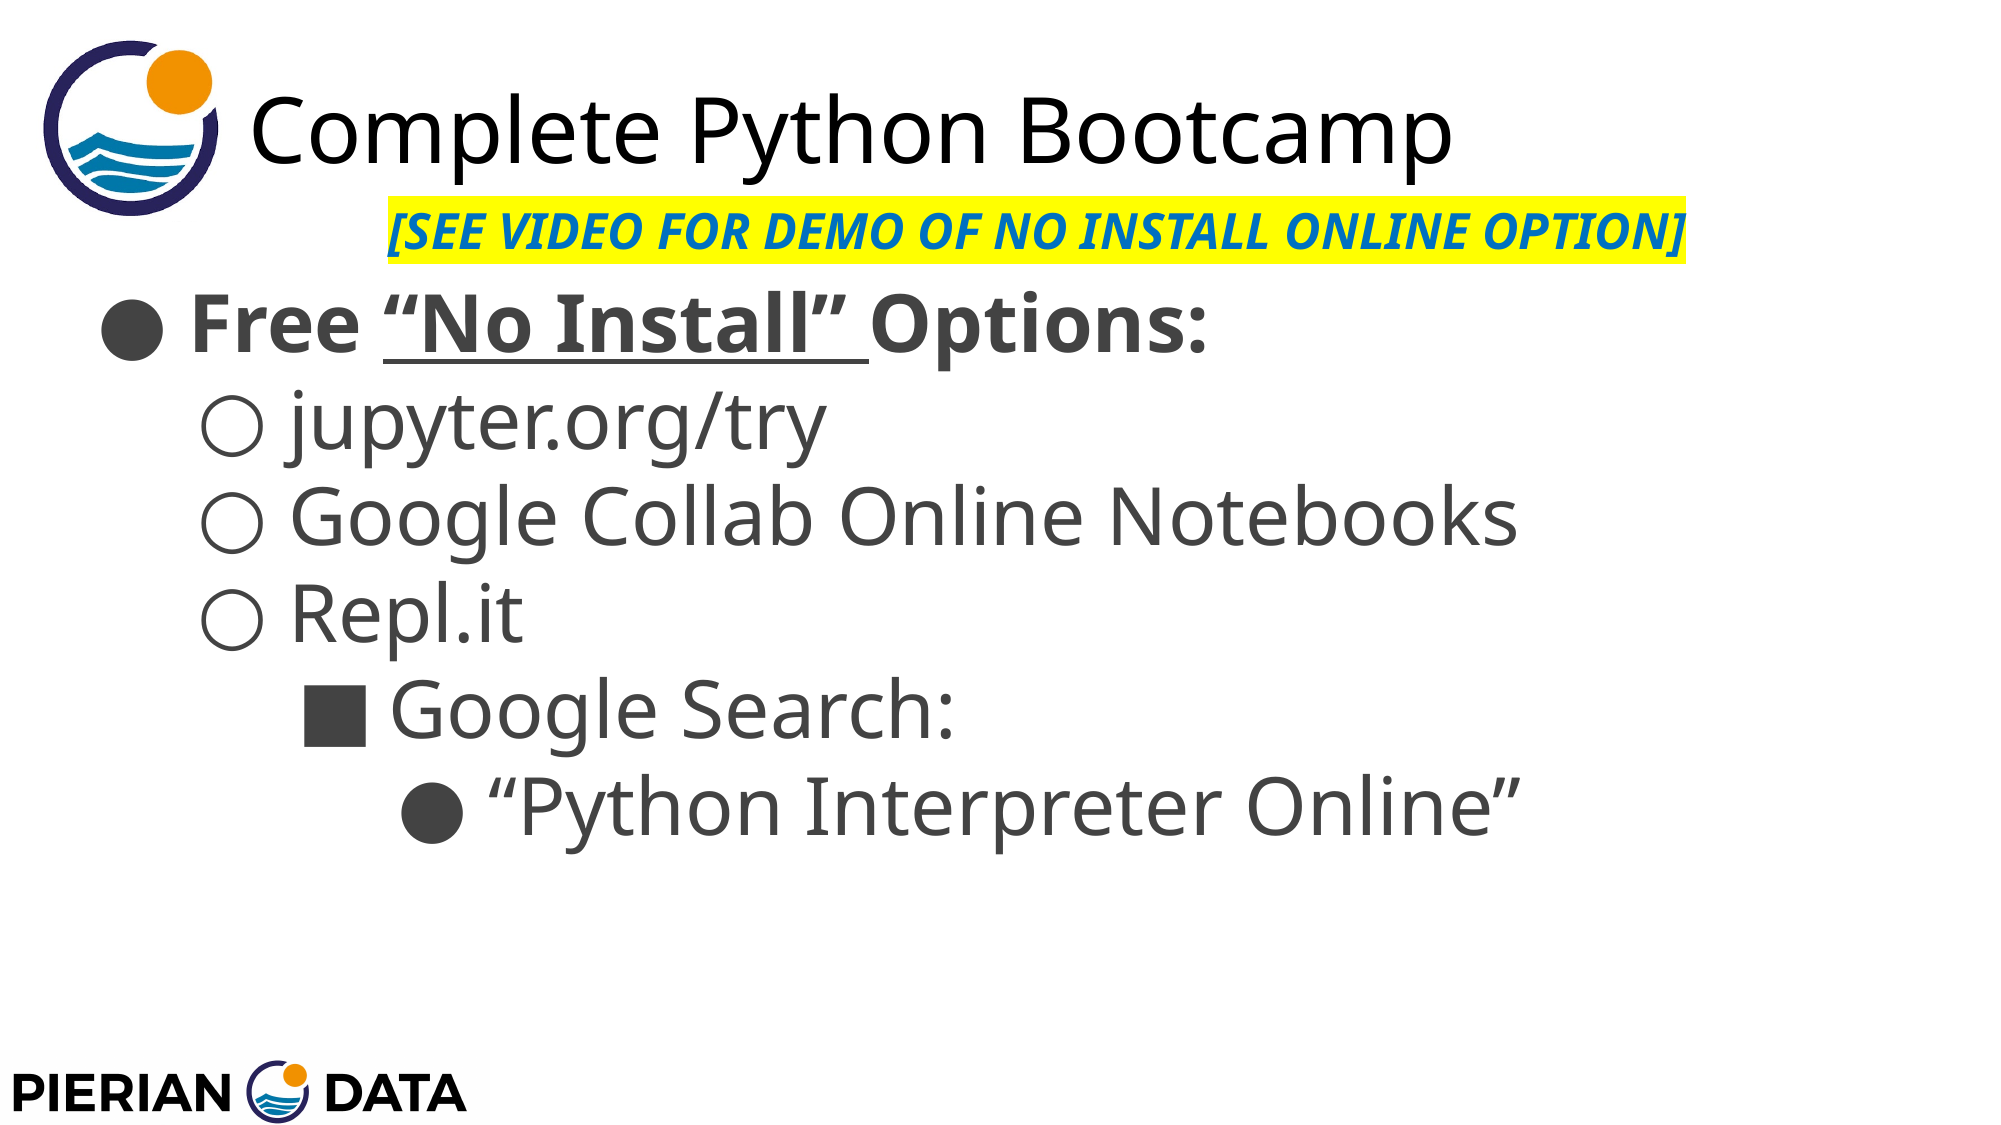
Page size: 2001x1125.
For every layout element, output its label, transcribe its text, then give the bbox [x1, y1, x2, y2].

title Complete Python Bootcamp [228, 64, 1932, 190]
text_box [SEE VIDEO FOR DEMO OF NO INSTALL ONLINE OPTION] [373, 192, 1701, 268]
list Free “No Install” Options: jupyter.org/try Google Collab Online Notebooks Repl.it Google Search: “Python Interpreter Online” [68, 252, 1968, 1000]
picture [0, 1050, 490, 1125]
picture [33, 33, 228, 222]
